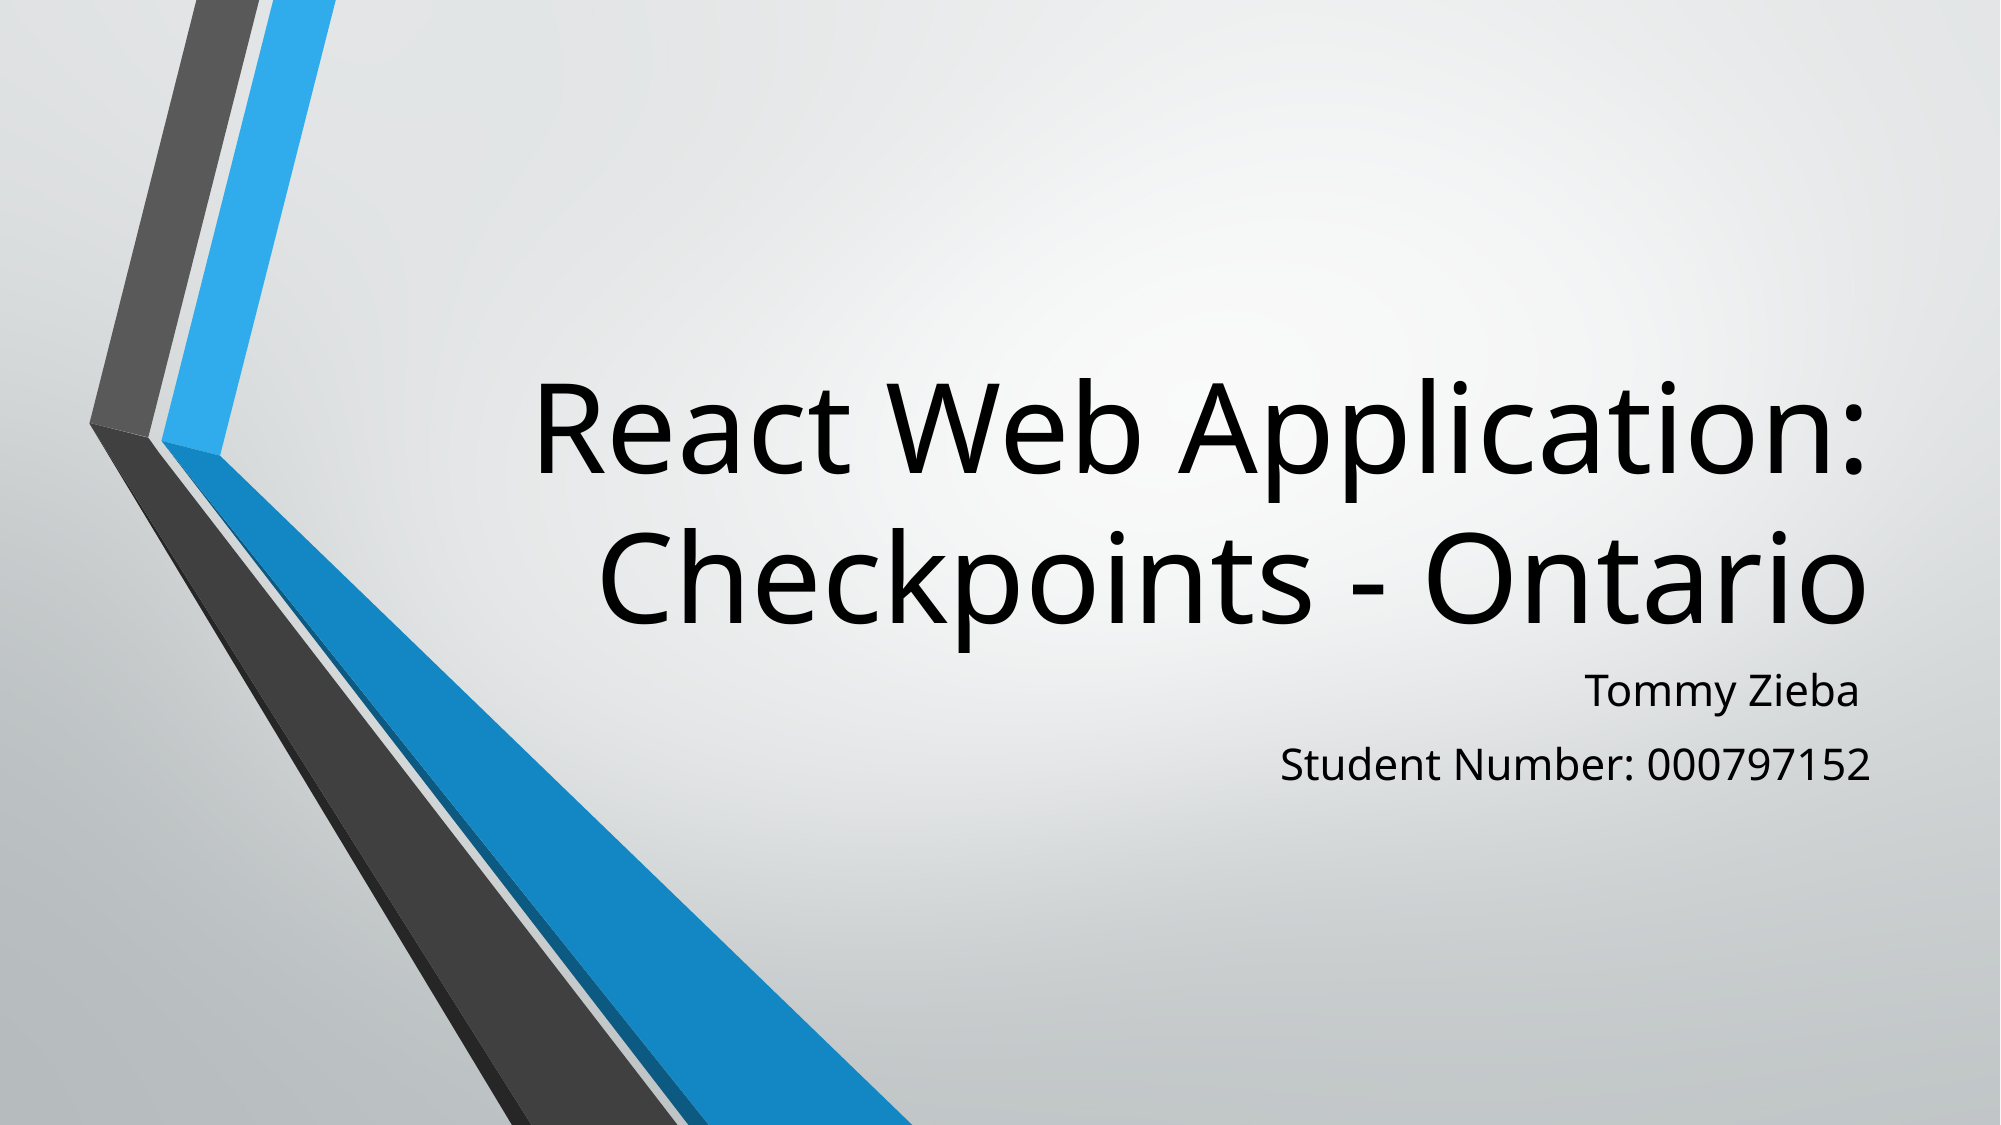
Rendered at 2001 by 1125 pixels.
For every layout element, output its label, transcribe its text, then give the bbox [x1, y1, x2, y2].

subtitle Tommy Zieba Student Number: 000797152 [740, 655, 1887, 884]
title React Web Application: Checkpoints - Ontario [480, 226, 1887, 656]
